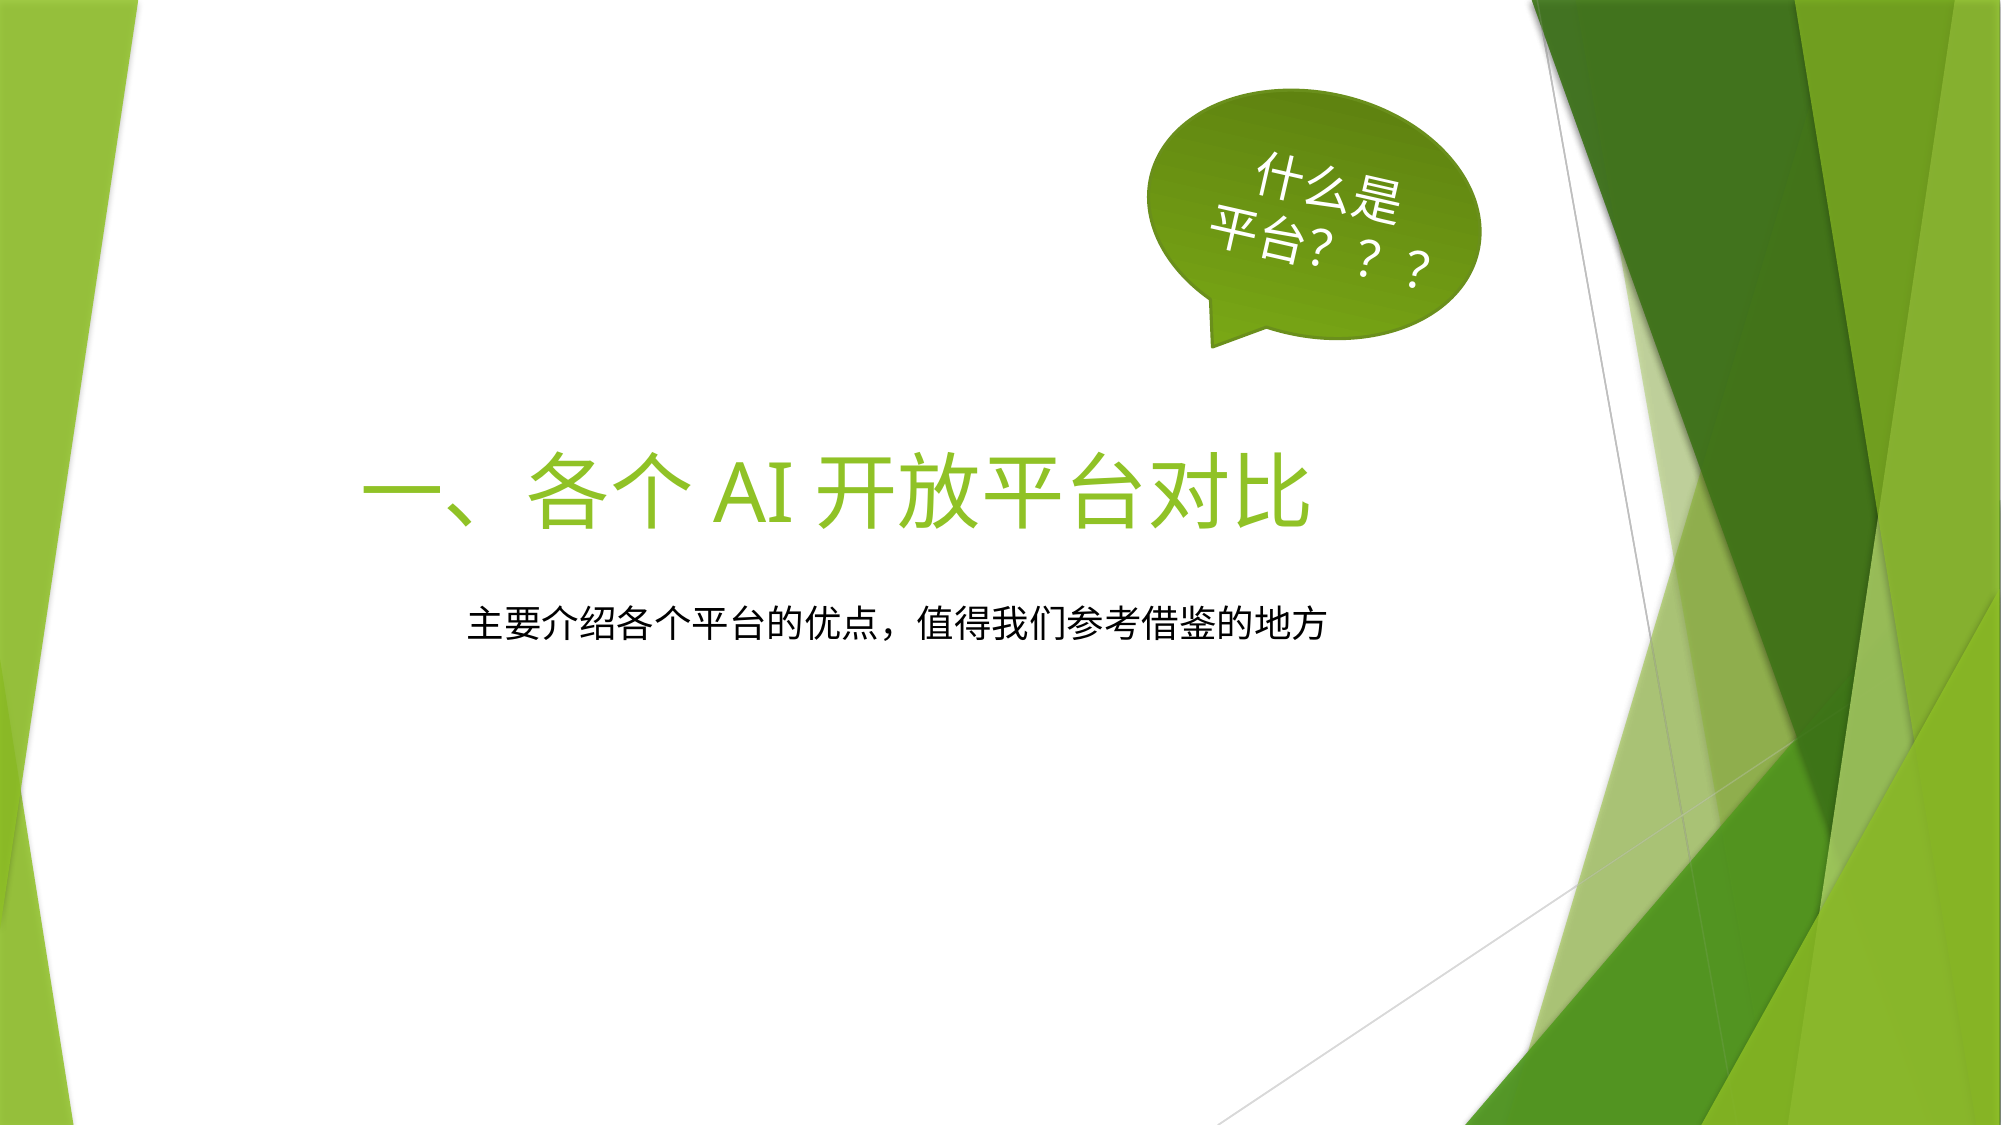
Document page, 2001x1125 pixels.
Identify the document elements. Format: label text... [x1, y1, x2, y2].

text_box 什么是平台？？？ [1146, 88, 1482, 349]
text_box 主要介绍各个平台的优点，值得我们参考借鉴的地方 [452, 592, 1345, 653]
title 一、各个AI开放平台对比 [218, 266, 1457, 547]
